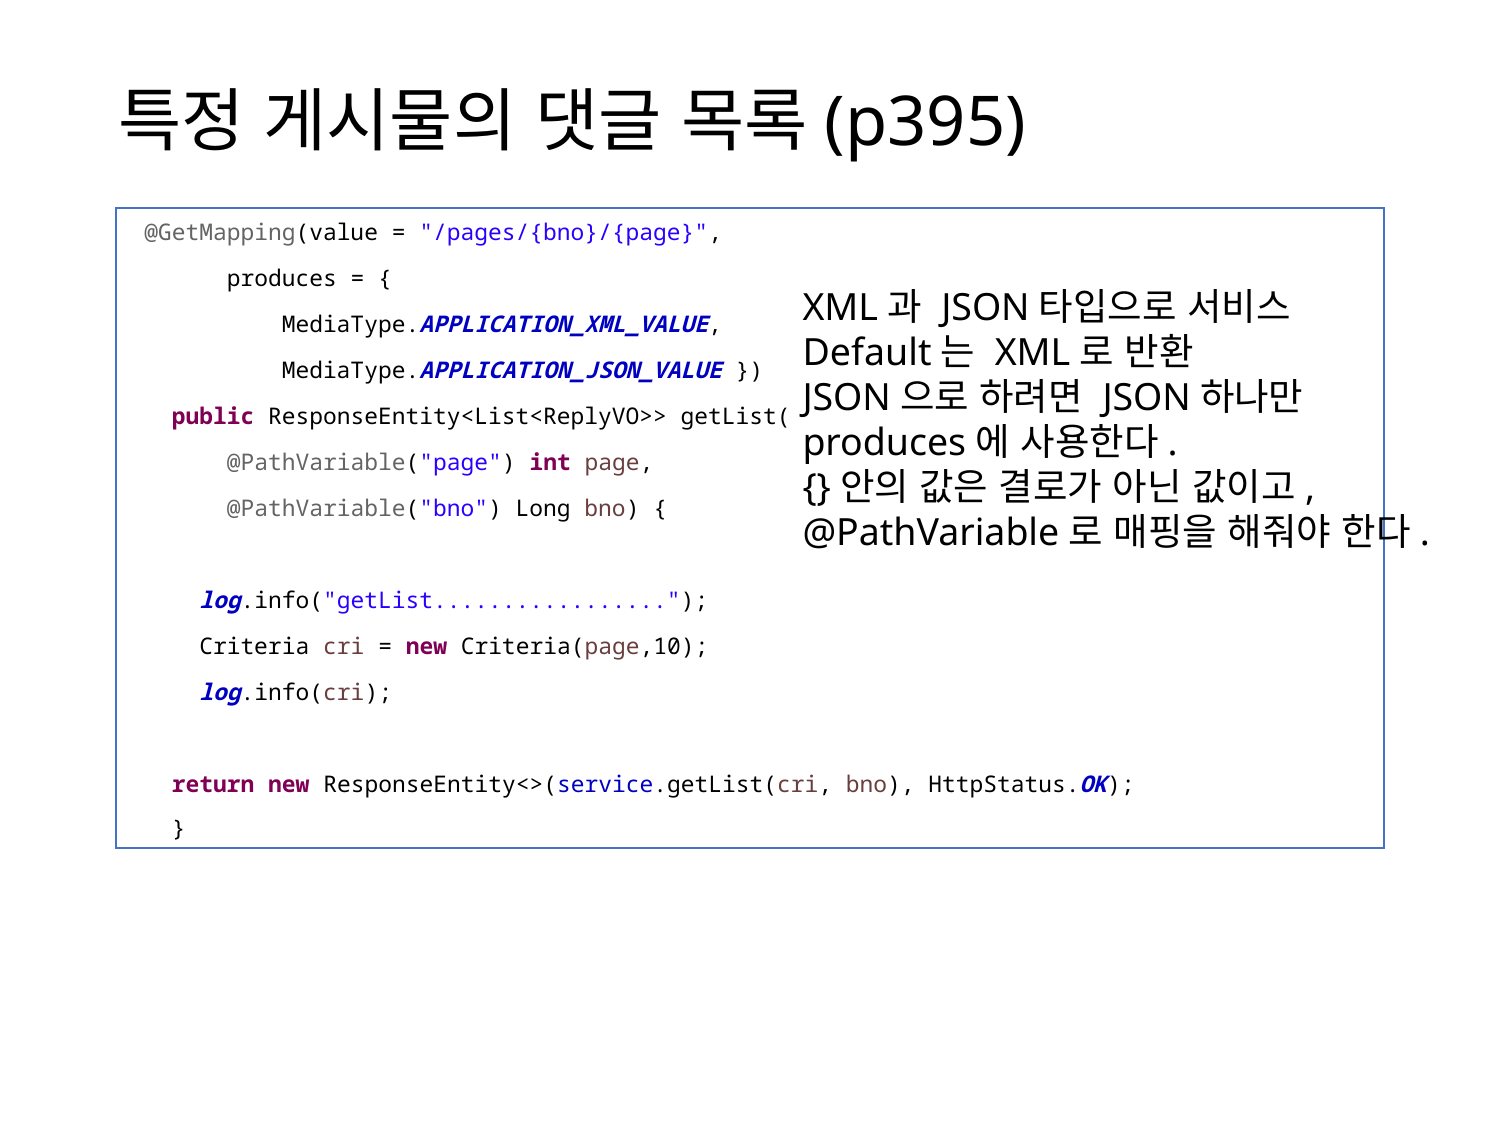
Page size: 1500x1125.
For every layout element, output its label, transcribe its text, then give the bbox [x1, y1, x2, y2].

text_box XML과 JSON타입으로 서비스 Default는 XML로 반환 JSON으로 하려면 JSON하나만 produces에 사용한다. {}안의 값은 결로가 아닌 값이고, @PathVariable로 매핑을 해줘야 한다. [787, 275, 1445, 560]
text_box @GetMapping(value = "/pages/{bno}/{page}", produces = { MediaType.APPLICATION_XML_VALUE, MediaType.APPLICATION_JSON_VALUE }) public ResponseEntity<List<ReplyVO>> getList( @PathVariable("page") int page, @PathVariable("bno") Long bno) { log.info("getList................."); Criteria cri = new Criteria(page,10); log.info(cri); return new ResponseEntity<>(service.getList(cri, bno), HttpStatus.OK); } [115, 207, 1385, 849]
title 특정 게시물의 댓글 목록(p395) [103, 59, 1397, 188]
